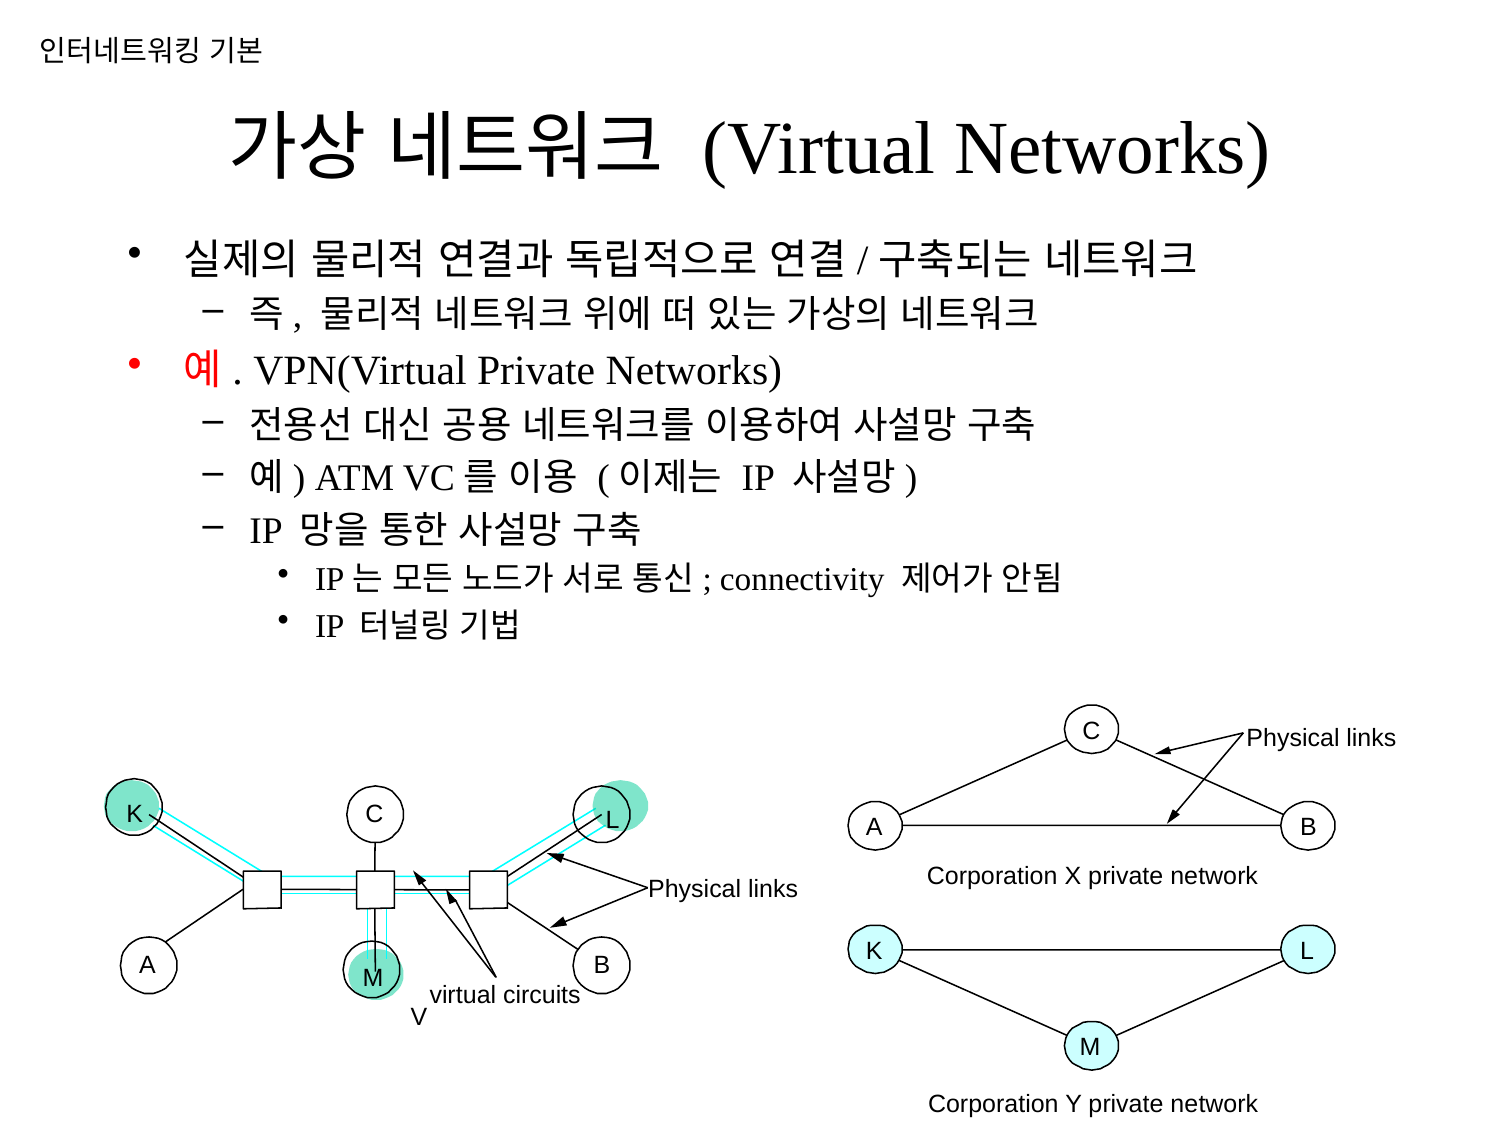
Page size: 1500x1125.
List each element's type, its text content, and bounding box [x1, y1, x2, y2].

title 가상 네트워크 (Virtual Networks) [112, 49, 1388, 224]
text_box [103, 704, 1397, 1118]
text_box 인터네트워킹 기본 [24, 24, 400, 75]
list 실제의 물리적 연결과 독립적으로 연결/구축되는 네트워크 즉, 물리적 네트워크 위에 떠 있는 가상의 네트워크 예. VPN(Virtual Private Networks) 전용선 대신 공용 네트워크를 이용하여 사설망 구축 예) ATM VC를 이용 (이제는 IP 사설망) IP 망을 통한 사설망 구축 IP는 모든 노드가 서로 통신; connectivity 제어가 안됨 IP 터널링 기법 [112, 224, 1451, 1063]
